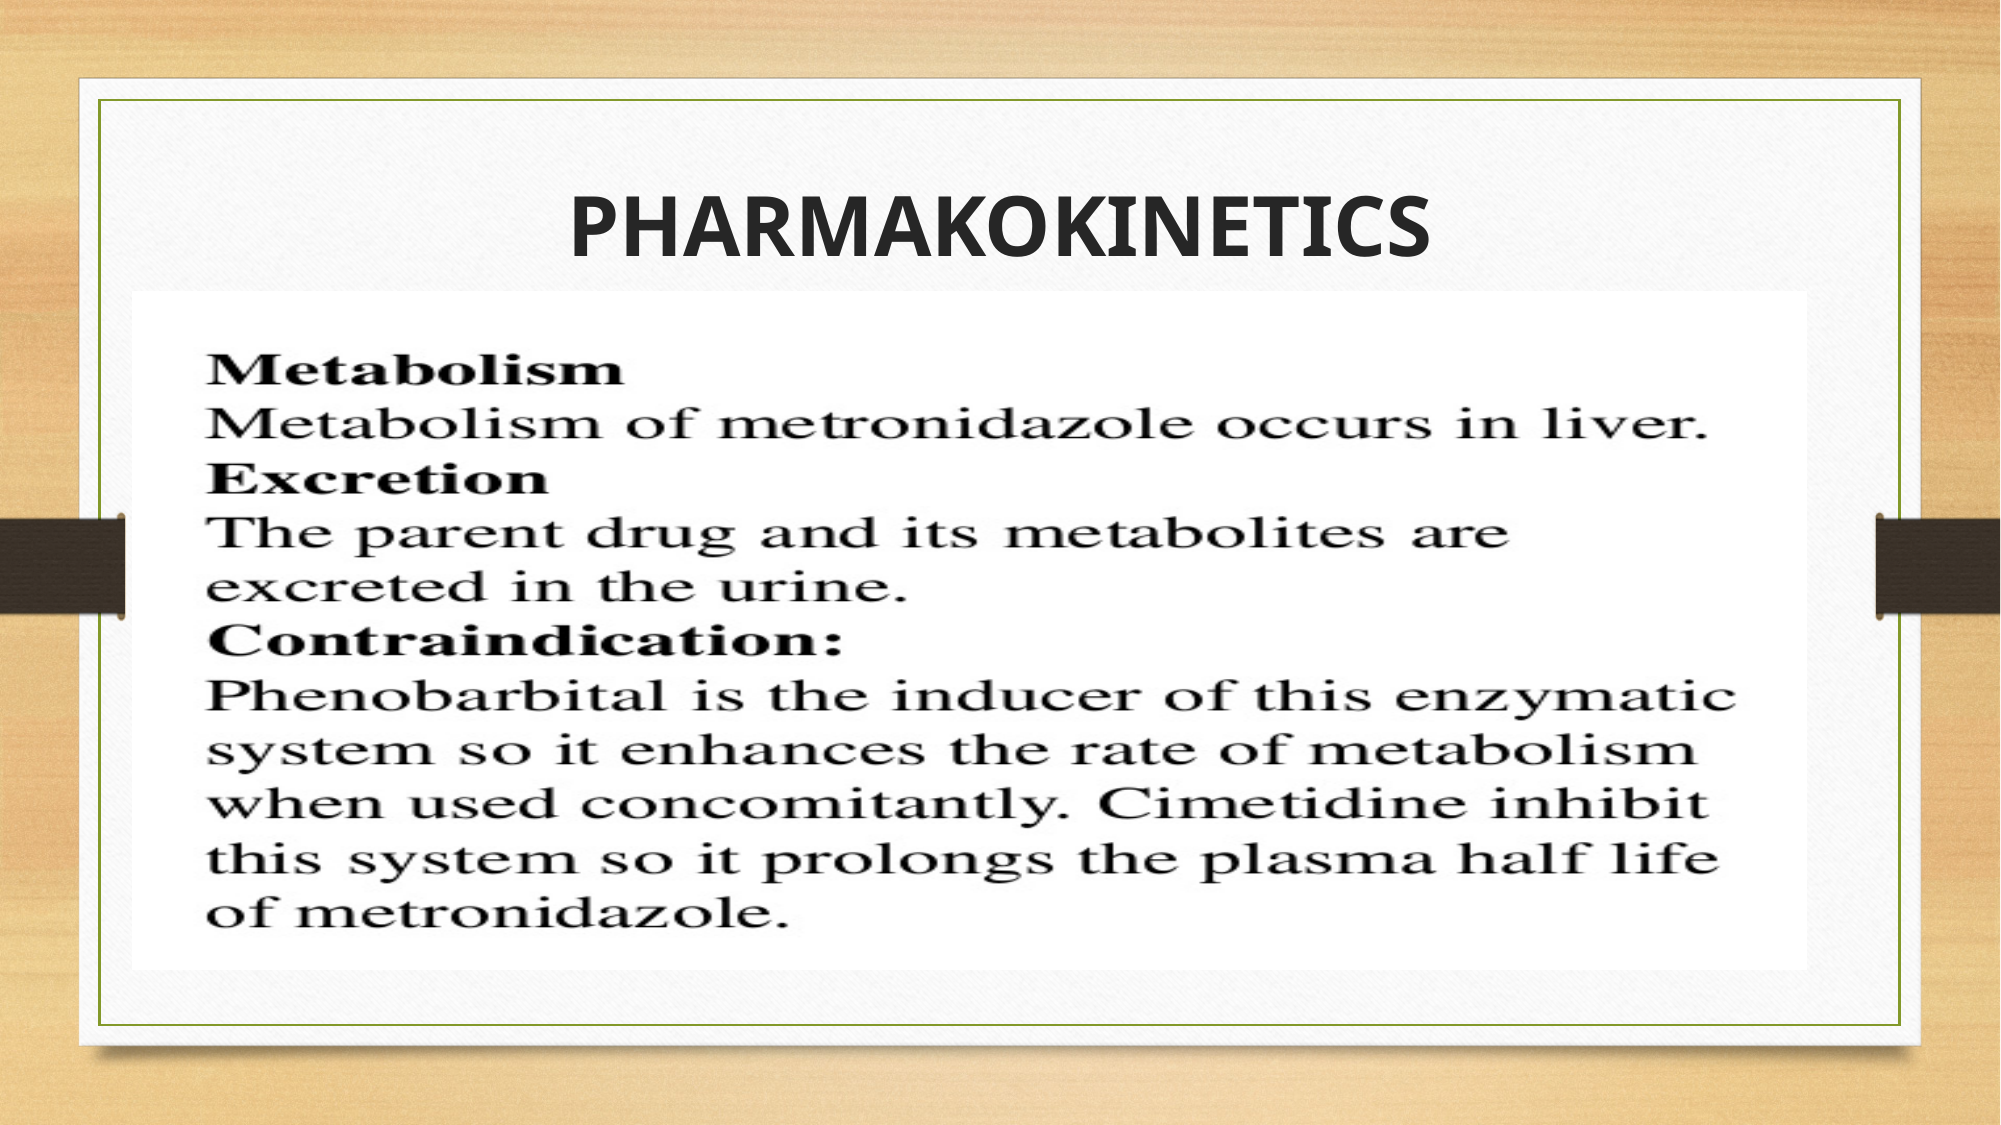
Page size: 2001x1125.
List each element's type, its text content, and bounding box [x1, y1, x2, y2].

picture [0, 0, 2001, 1125]
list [132, 291, 1807, 970]
title PHARMAKOKINETICS [212, 161, 1788, 287]
